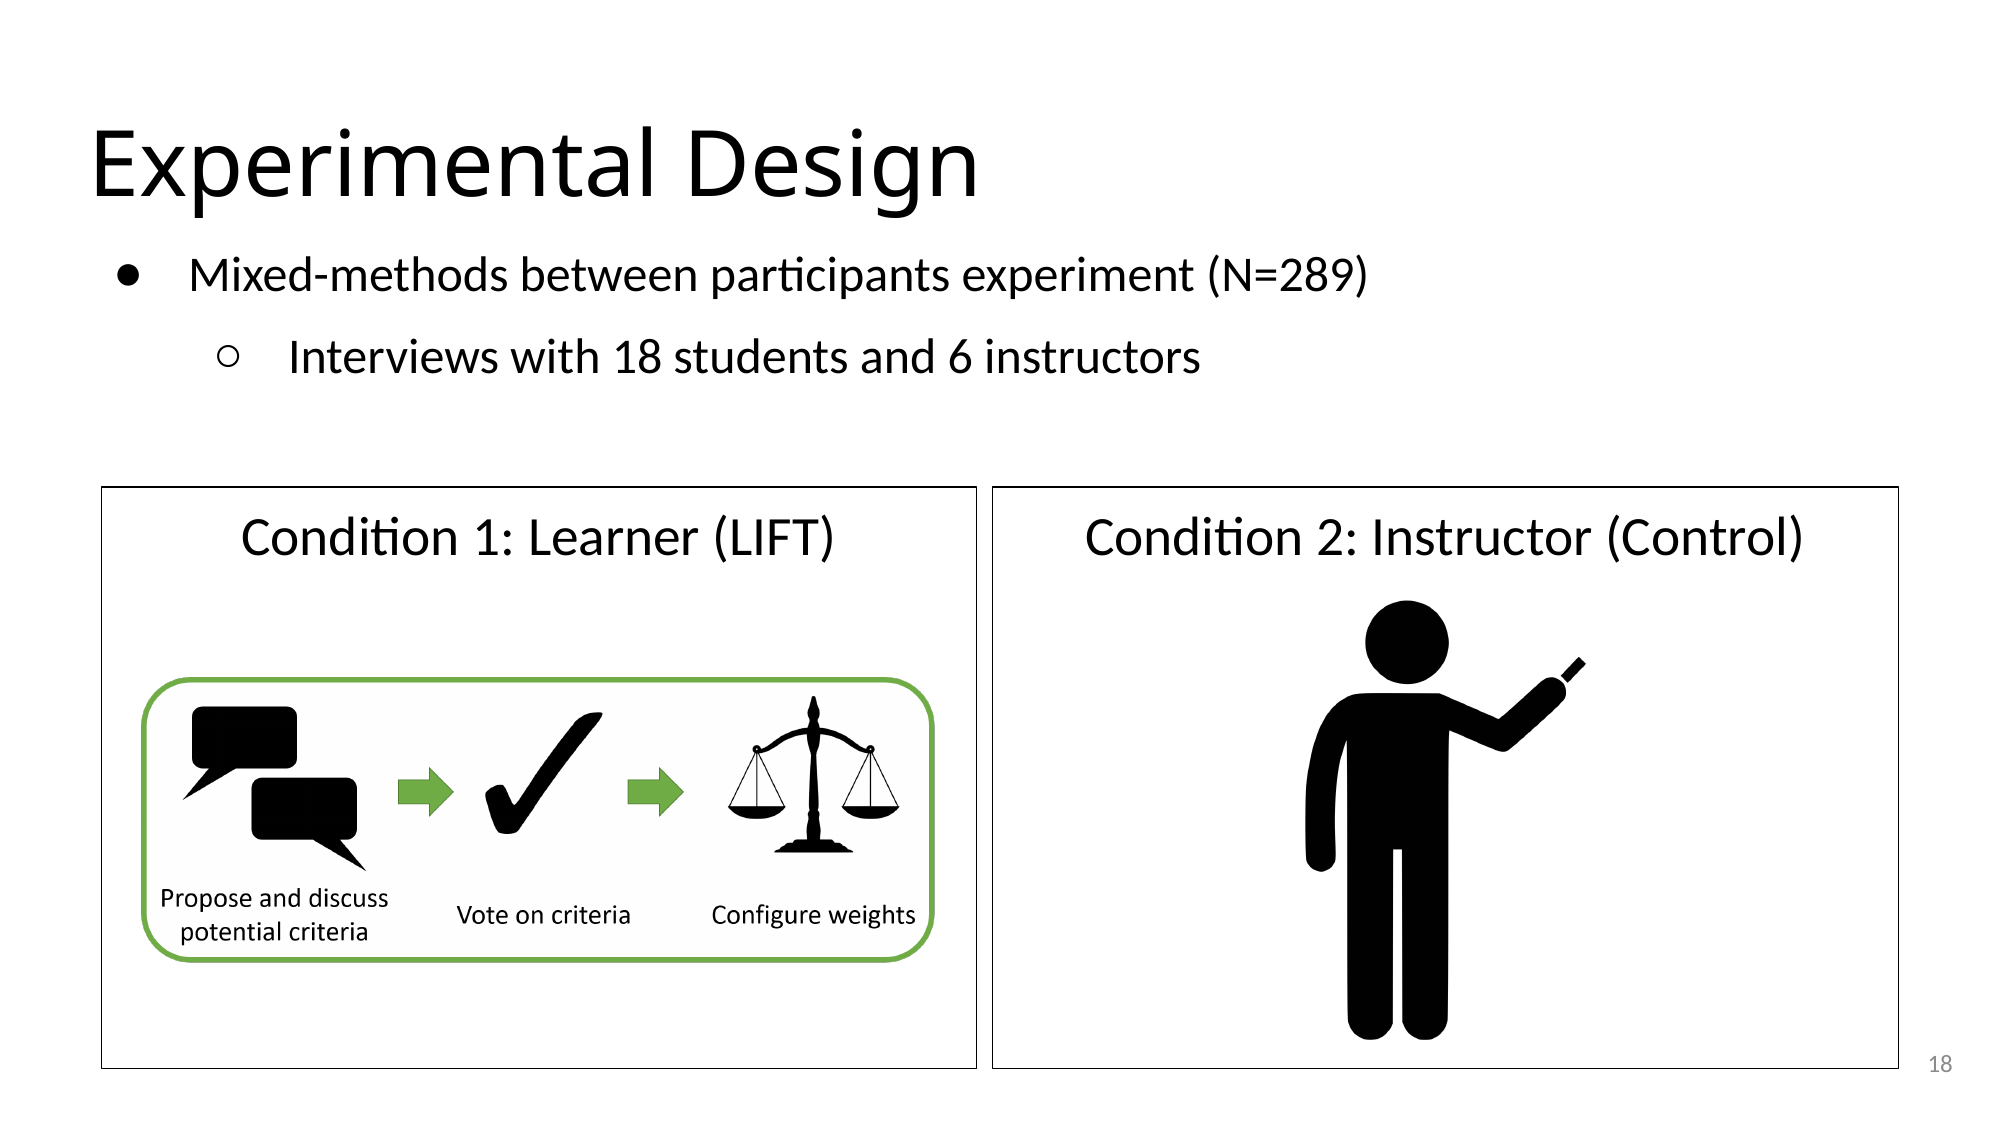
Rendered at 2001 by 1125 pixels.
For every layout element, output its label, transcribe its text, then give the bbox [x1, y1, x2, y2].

picture [1221, 595, 1670, 1045]
slide_number 18 [1853, 1019, 1974, 1106]
picture [141, 676, 936, 964]
title Experimental Design [68, 97, 1932, 223]
list Mixed-methods between participants experiment (N=289) Interviews with 18 students and 6 instructors [68, 228, 1932, 467]
list Condition 2: Instructor (Control) [992, 487, 1899, 1069]
list Condition 1: Learner (LIFT) [101, 487, 977, 1069]
